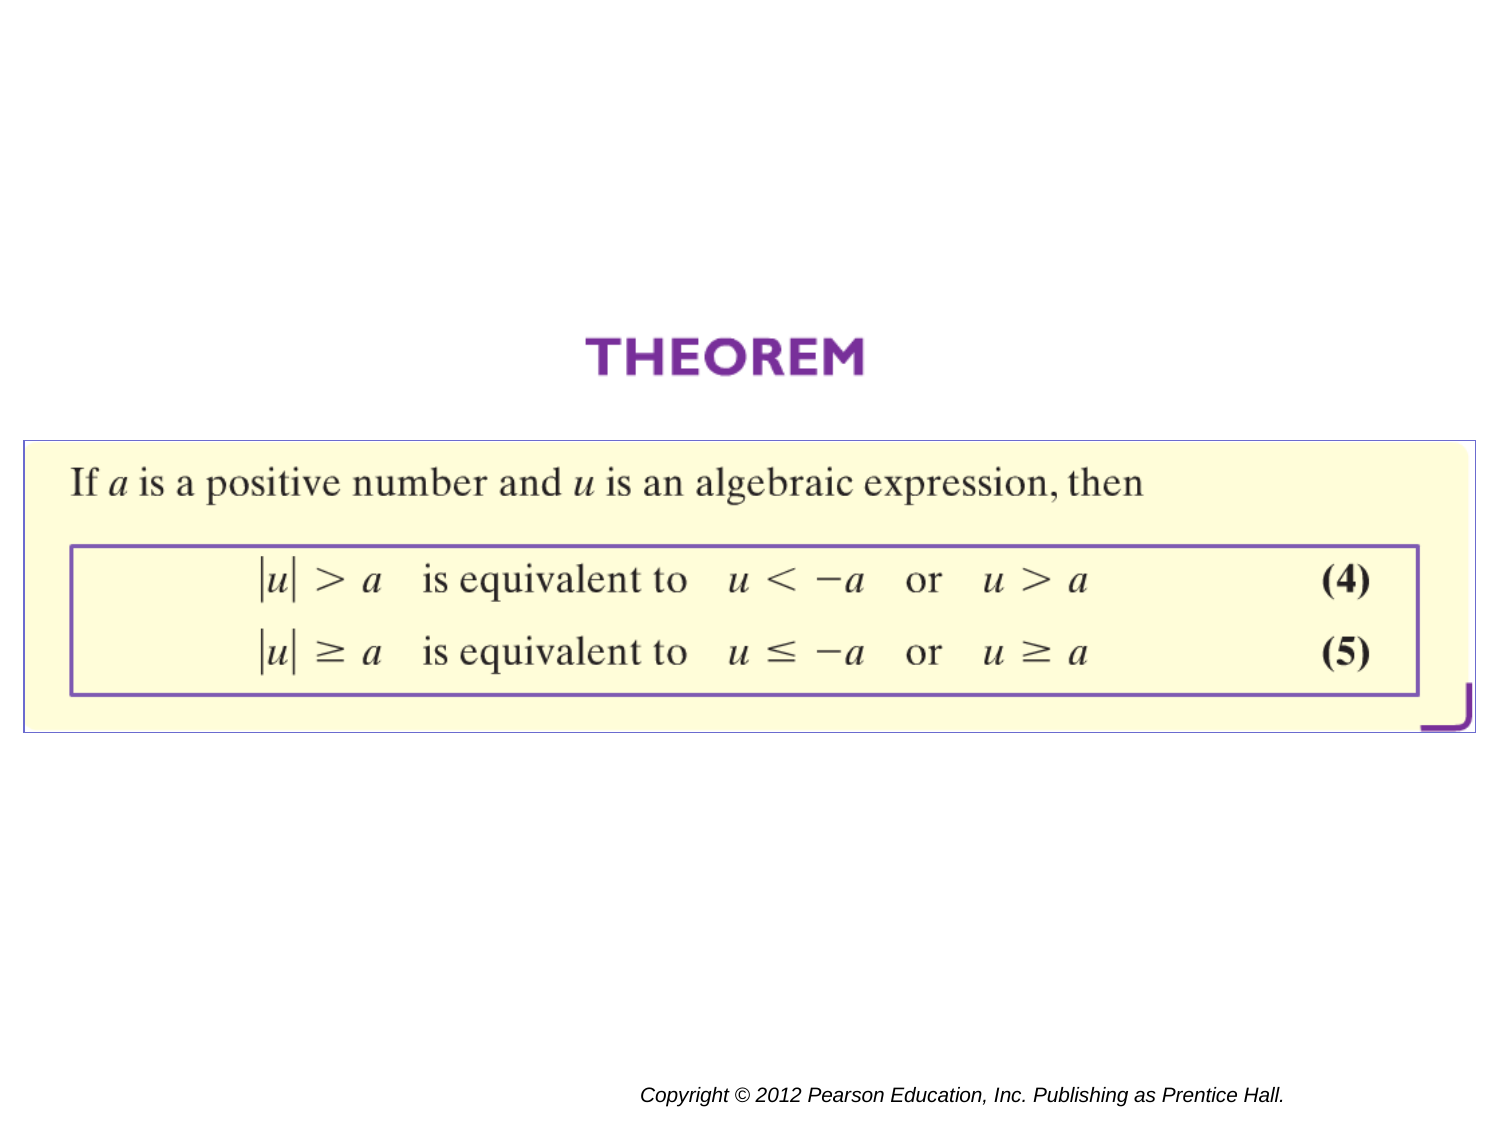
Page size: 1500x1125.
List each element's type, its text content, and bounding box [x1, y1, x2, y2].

picture [24, 441, 1476, 733]
footer Copyright © 2012 Pearson Education, Inc. Publishing as Prentice Hall. [174, 1024, 1301, 1103]
picture [574, 312, 877, 394]
